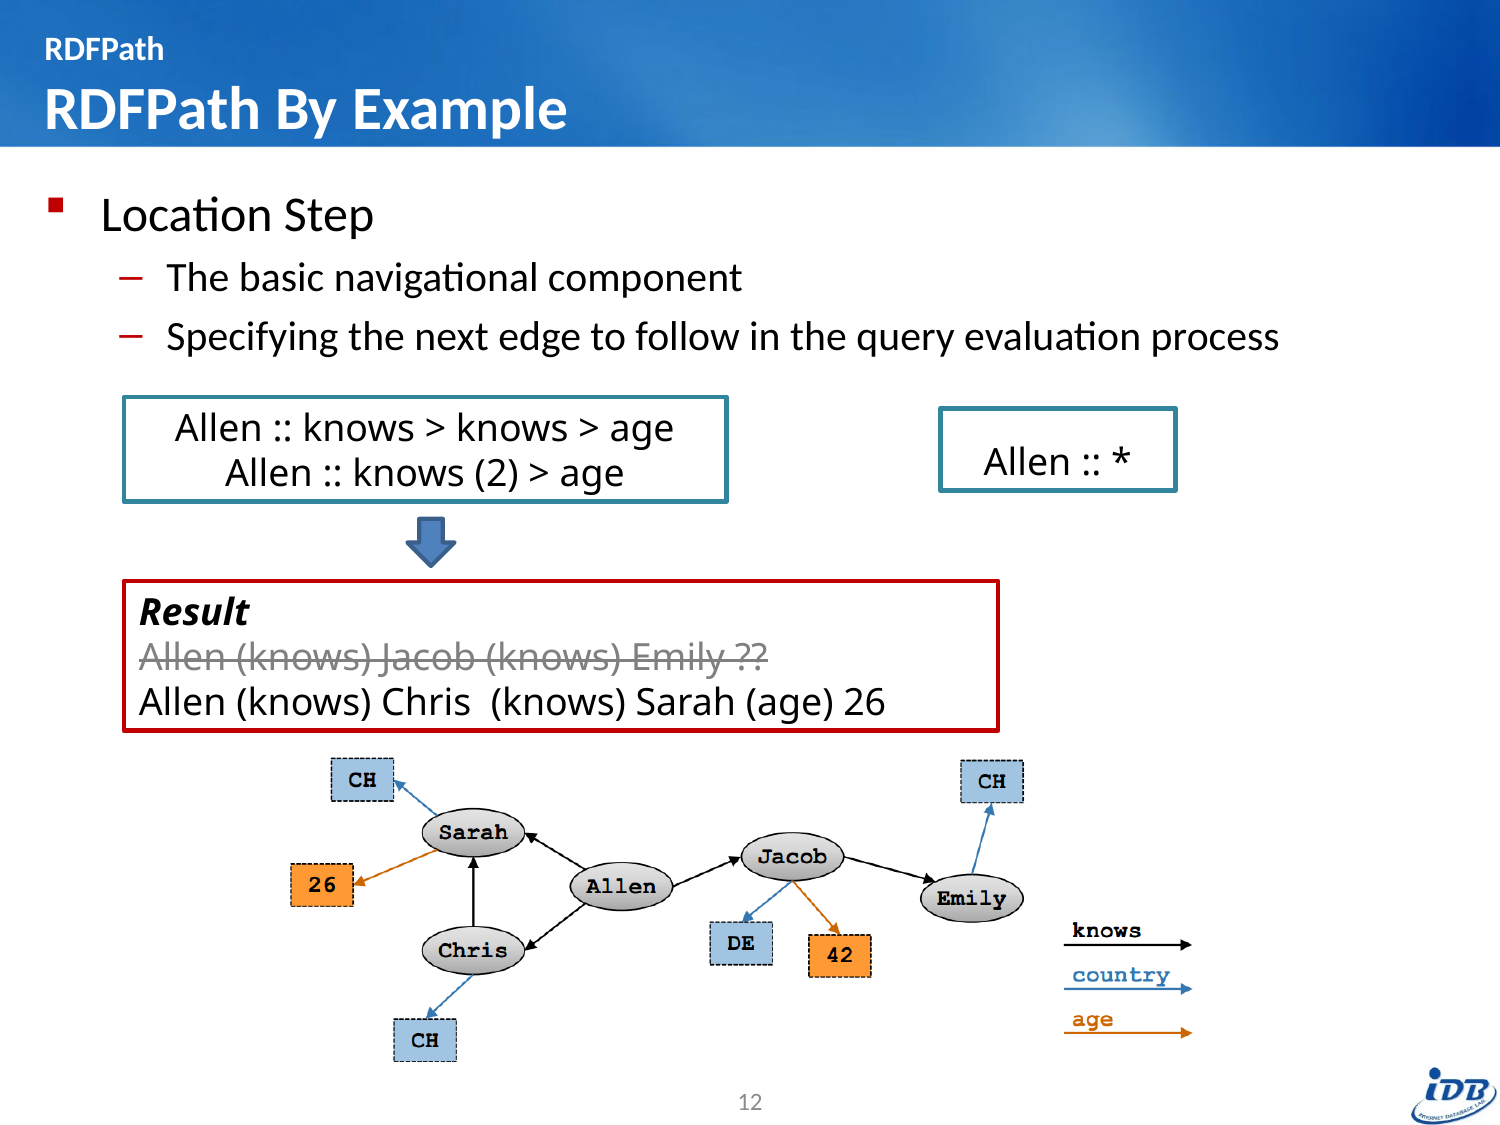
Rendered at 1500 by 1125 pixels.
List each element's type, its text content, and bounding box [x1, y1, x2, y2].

text_box Result Allen (knows) Jacob (knows) Emily ?? Allen (knows) Chris (knows) Sarah (age) 26 [123, 580, 998, 731]
picture [0, 0, 1500, 1125]
text_box Allen :: knows > knows > age Allen :: knows (2) > age [123, 397, 727, 502]
text_box Allen :: * [940, 408, 1176, 491]
slide_number 12 [684, 1082, 816, 1118]
text_box [405, 516, 457, 569]
list Location Step The basic navigational component Specifying the next edge to follow in the query evaluation process [29, 174, 1471, 1071]
title RDFPath RDFPath By Example [29, 19, 1471, 149]
